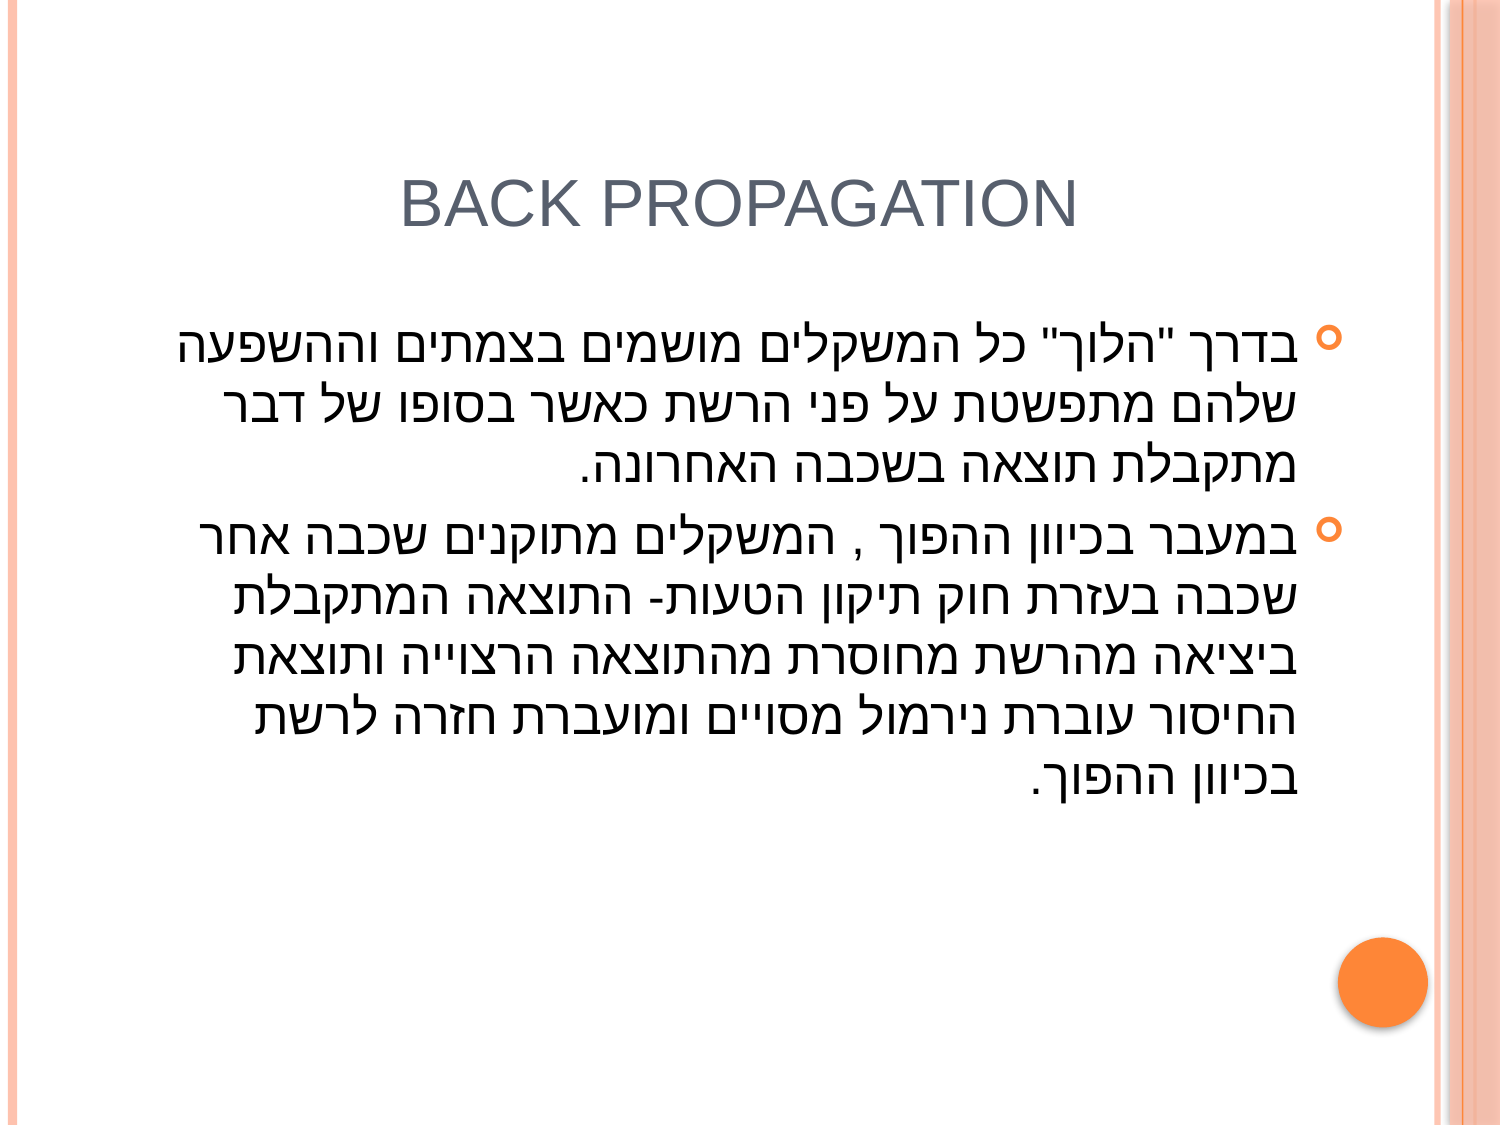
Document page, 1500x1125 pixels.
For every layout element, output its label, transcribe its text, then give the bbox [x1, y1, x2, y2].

list בדרך "הלוך" כל המשקלים מושמים בצמתים וההשפעה שלהם מתפשטת על פני הרשת כאשר בסופו של דבר מתקבלת תוצאה בשכבה האחרונה. במעבר בכיוון ההפוך , המשקלים מתוקנים שכבה אחר שכבה בעזרת חוק תיקון הטעות- התוצאה המתקבלת ביציאה מהרשת מחוסרת מהתוצאה הרצוייה ותוצאת החיסור עוברת נירמול מסויים ומועברת חזרה לרשת בכיוון ההפוך. [155, 304, 1360, 1000]
title Back Propagation [152, 15, 1328, 248]
